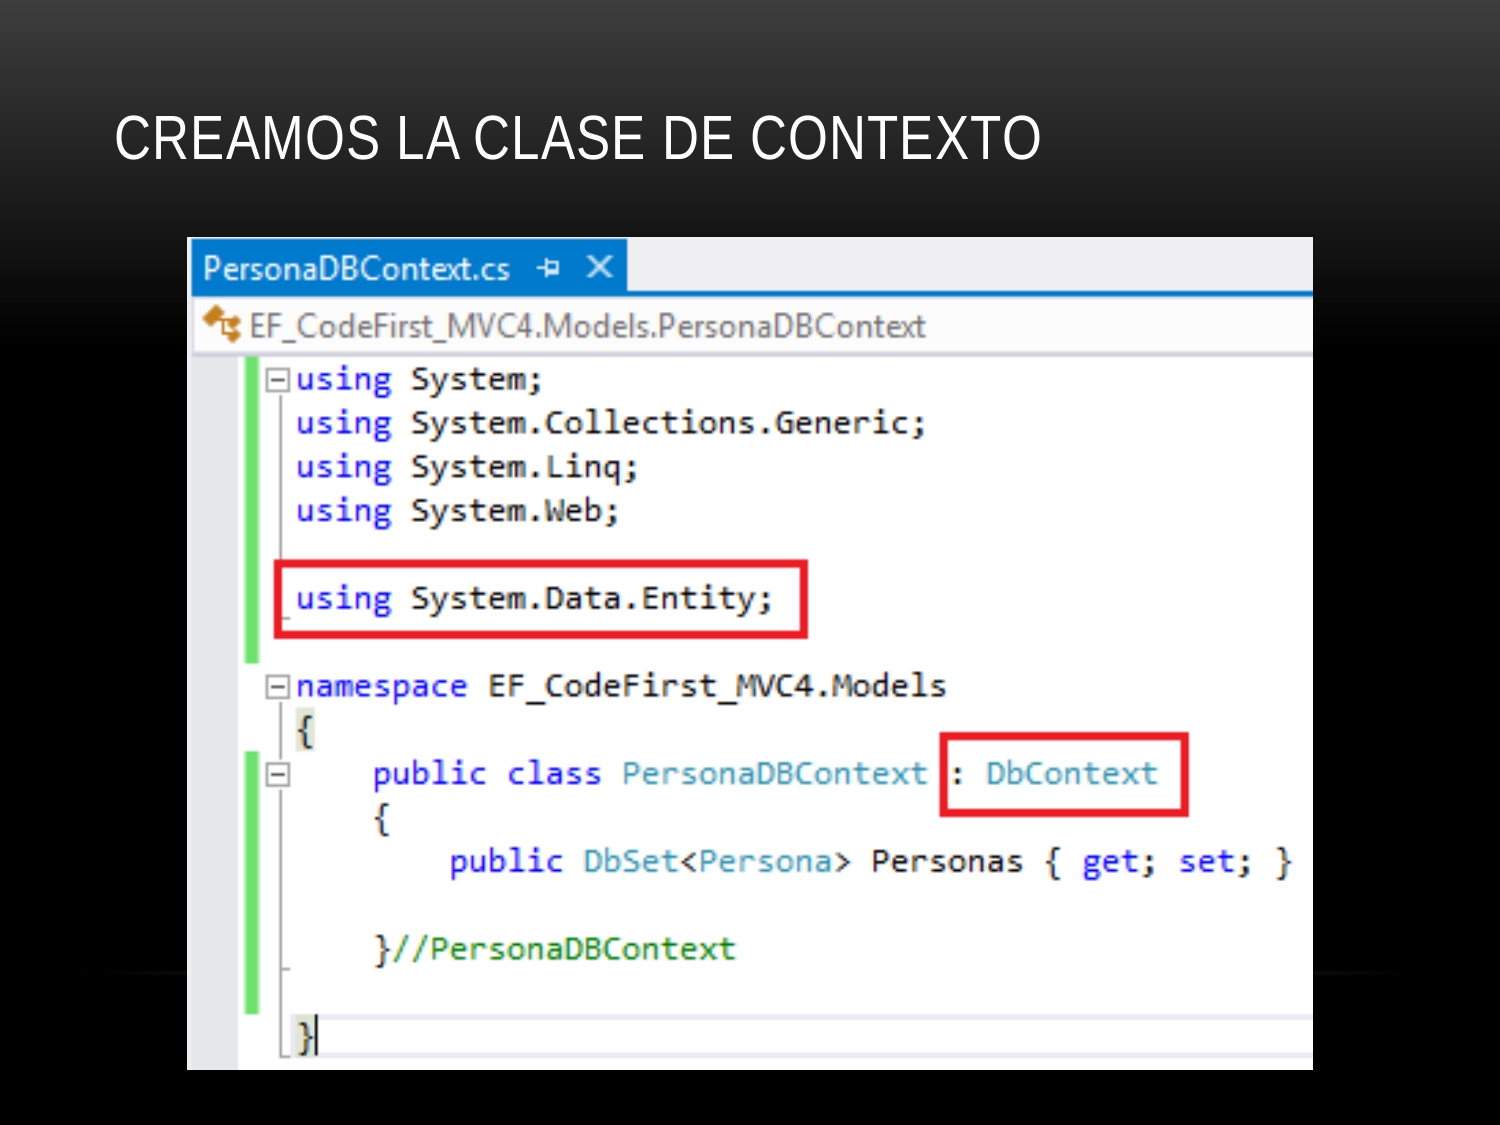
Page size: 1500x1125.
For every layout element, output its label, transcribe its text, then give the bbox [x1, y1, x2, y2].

title Creamos la Clase de Contexto [99, 62, 1400, 180]
picture [0, 0, 1500, 1125]
